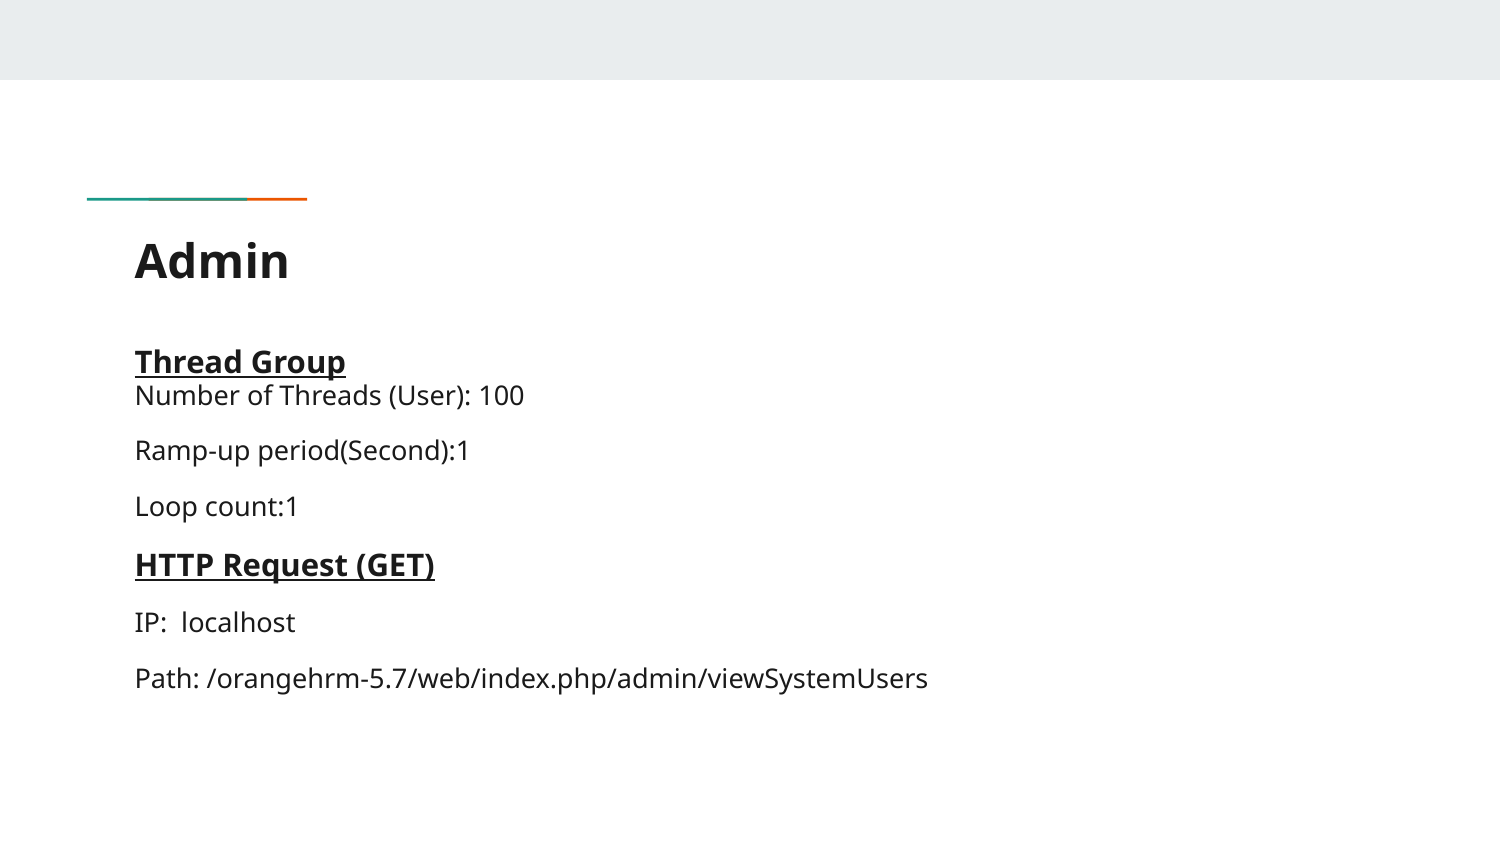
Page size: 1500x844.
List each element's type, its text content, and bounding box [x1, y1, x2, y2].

text_box Thread Group Number of Threads (User): 100 Ramp-up period(Second):1 Loop count:1 HTTP Request (GET) IP: localhost Path: /orangehrm-5.7/web/index.php/admin/viewSystemUsers [119, 330, 1272, 710]
title Admin [119, 216, 1381, 305]
